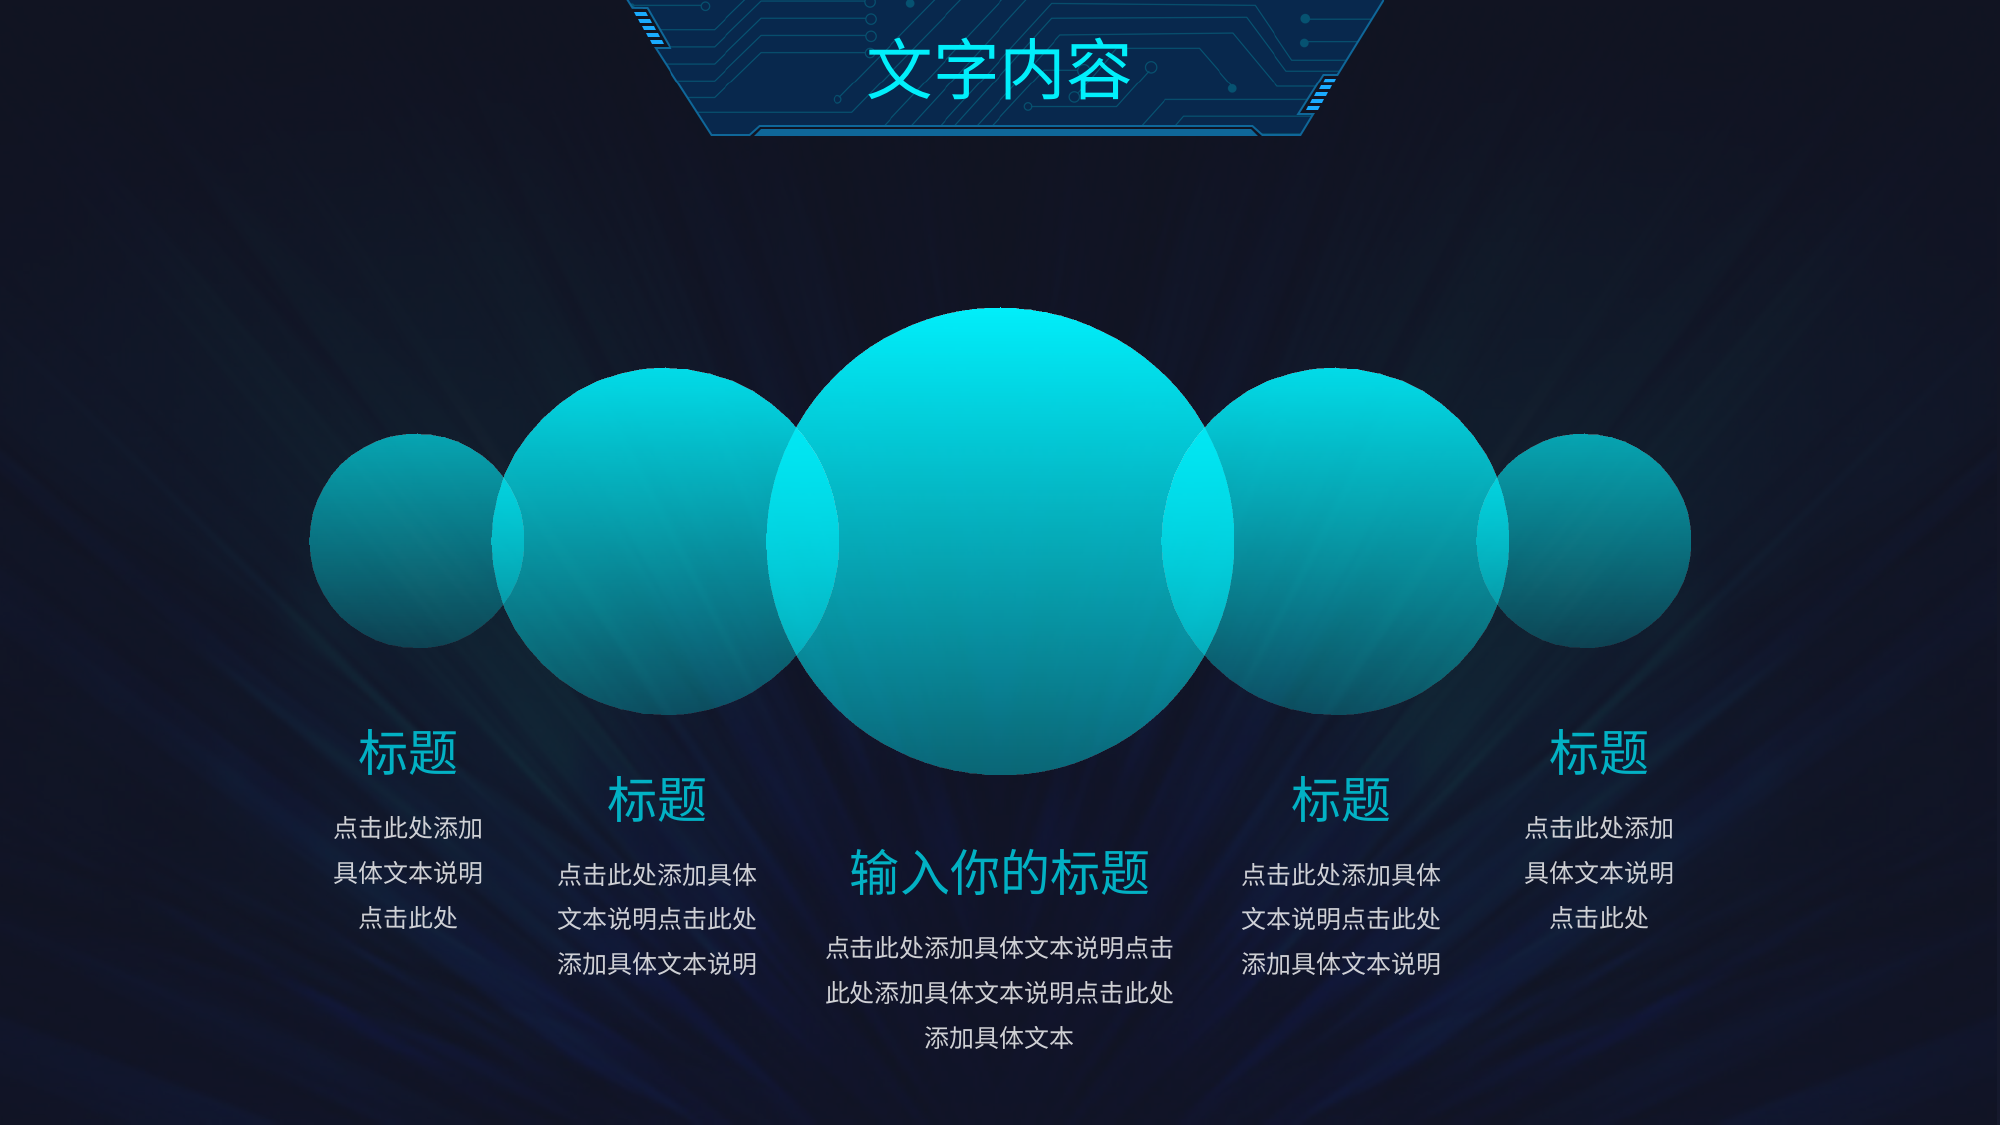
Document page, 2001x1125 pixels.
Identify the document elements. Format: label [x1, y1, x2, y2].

text_box [805, 834, 1195, 1057]
text_box [538, 761, 777, 984]
text_box [1222, 761, 1461, 984]
text_box [561, 0, 1439, 167]
text_box [1507, 714, 1692, 937]
text_box [316, 714, 501, 937]
text_box [309, 307, 1691, 775]
